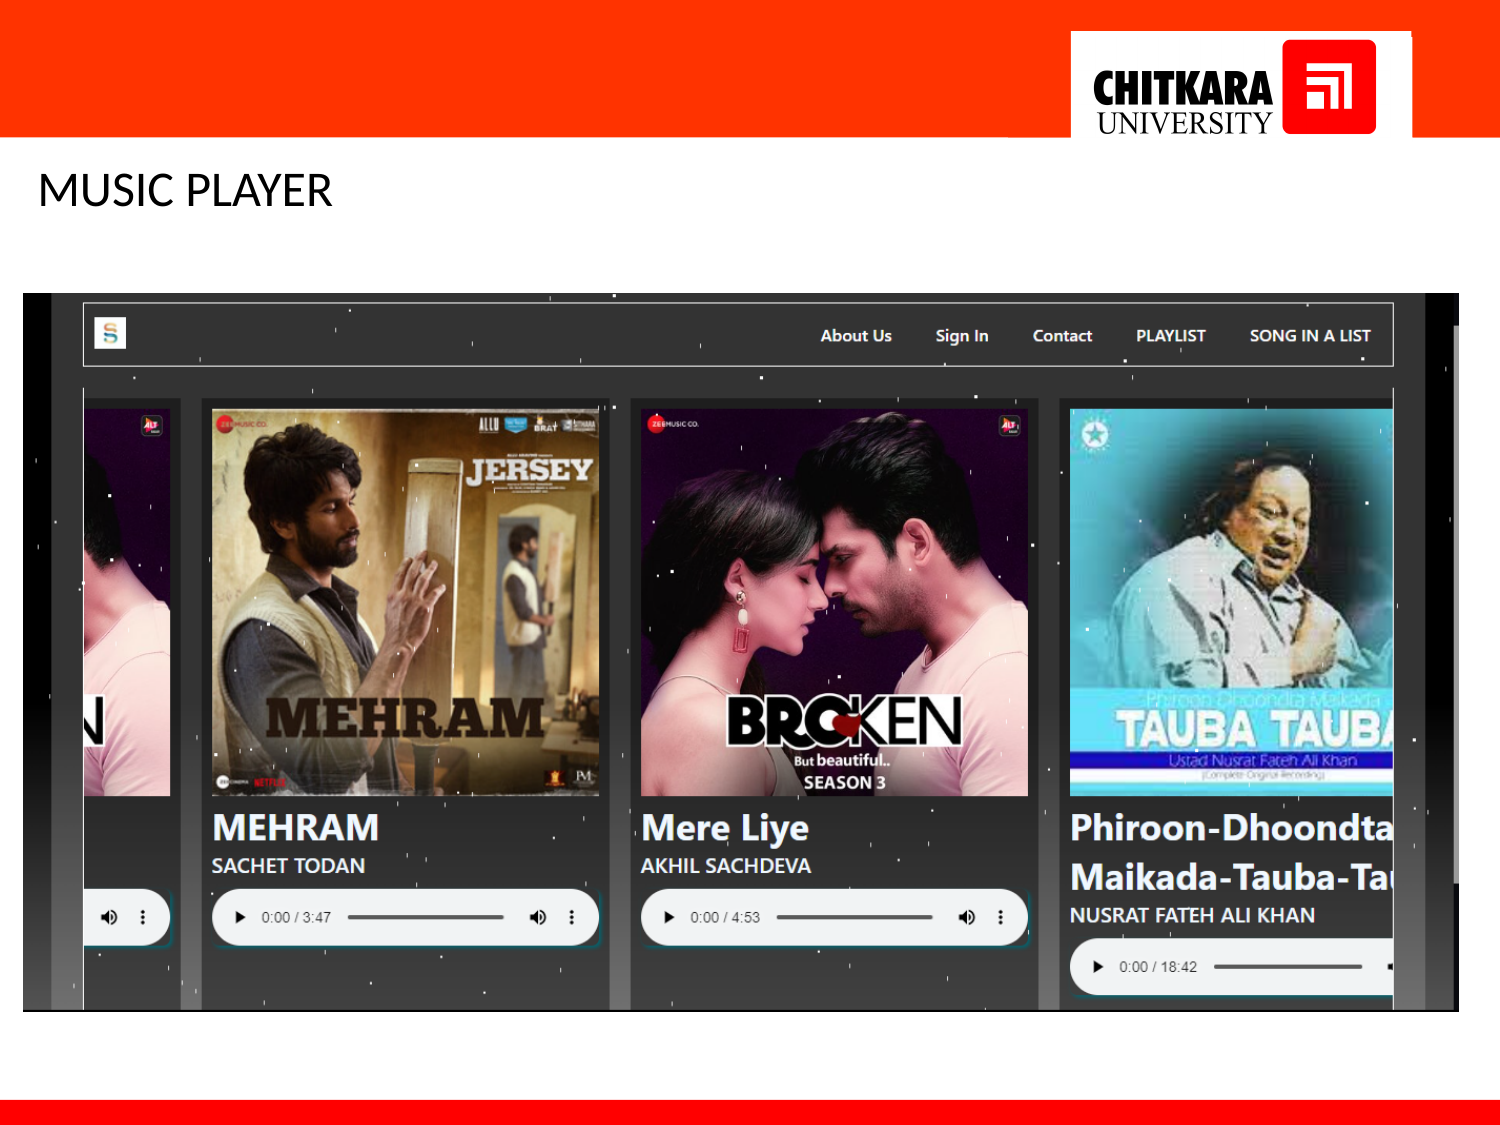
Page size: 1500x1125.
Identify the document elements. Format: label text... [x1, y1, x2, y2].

text_box MUSIC PLAYER [0, 148, 1500, 224]
picture [23, 293, 1459, 1012]
picture [1074, 37, 1391, 138]
